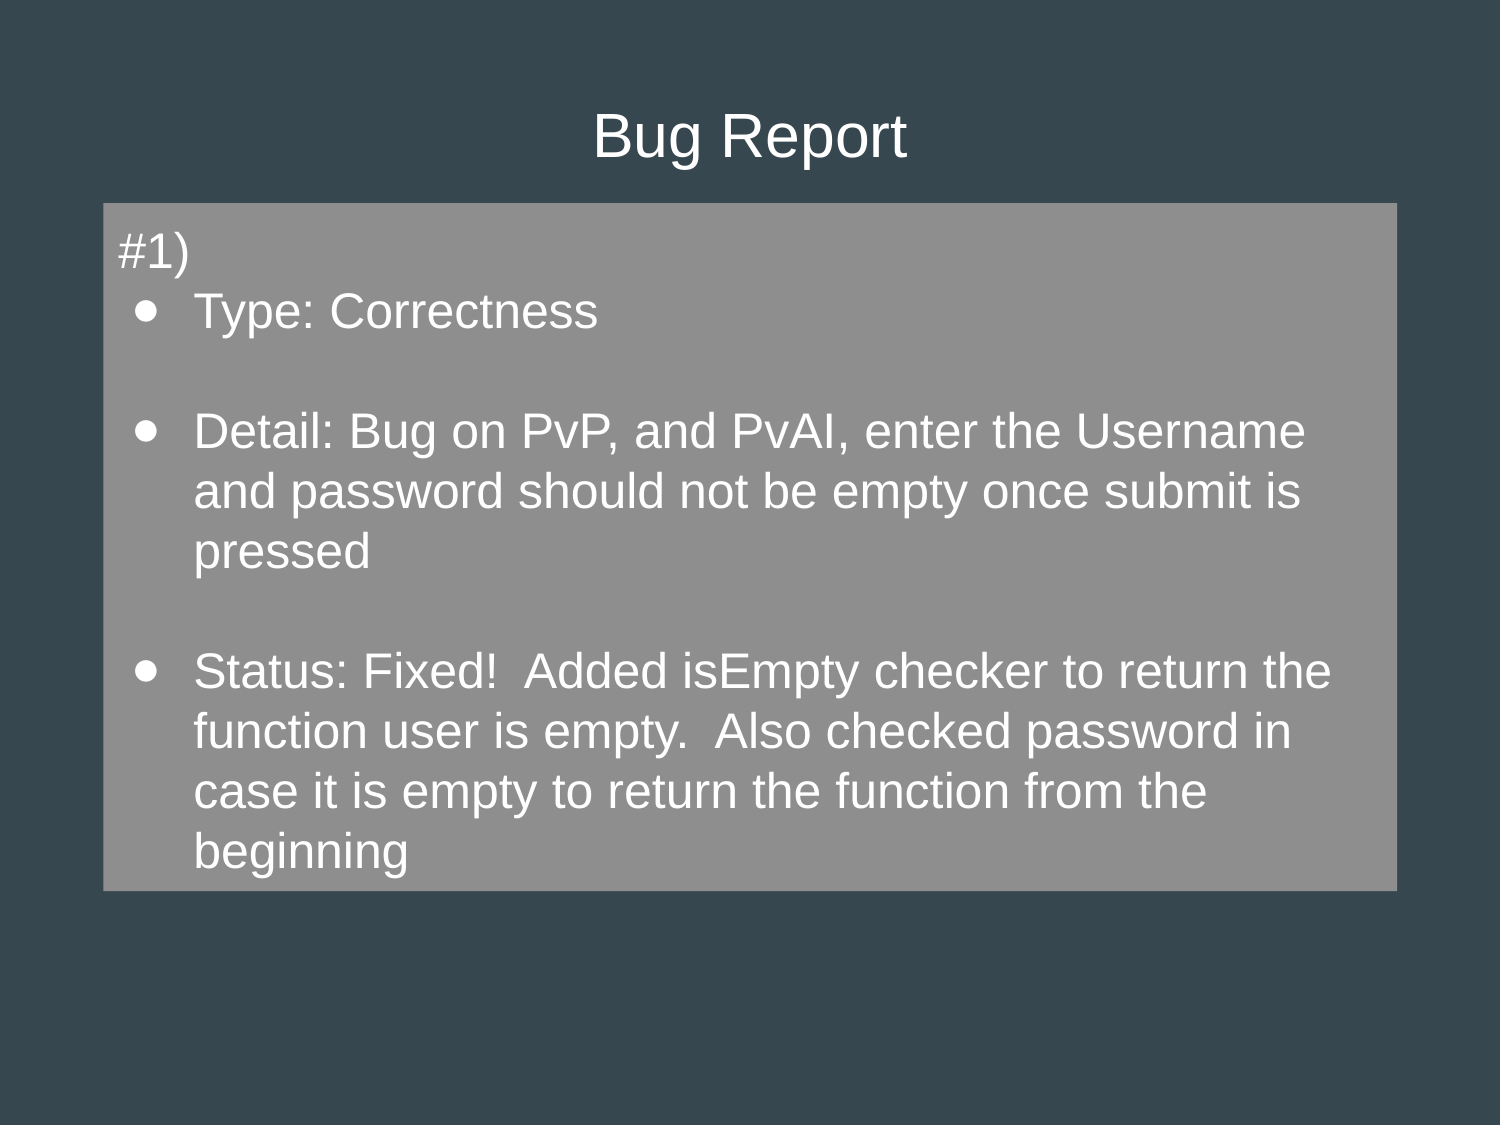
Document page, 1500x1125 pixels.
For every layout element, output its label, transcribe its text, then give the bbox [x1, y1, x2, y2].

list #1) Type: Correctness Detail: Bug on PvP, and PvAI, enter the Username and password should not be empty once submit is pressed Status: Fixed! Added isEmpty checker to return the function user is empty. Also checked password in case it is empty to return the function from the beginning [103, 203, 1398, 892]
title Bug Report [103, 59, 1398, 203]
